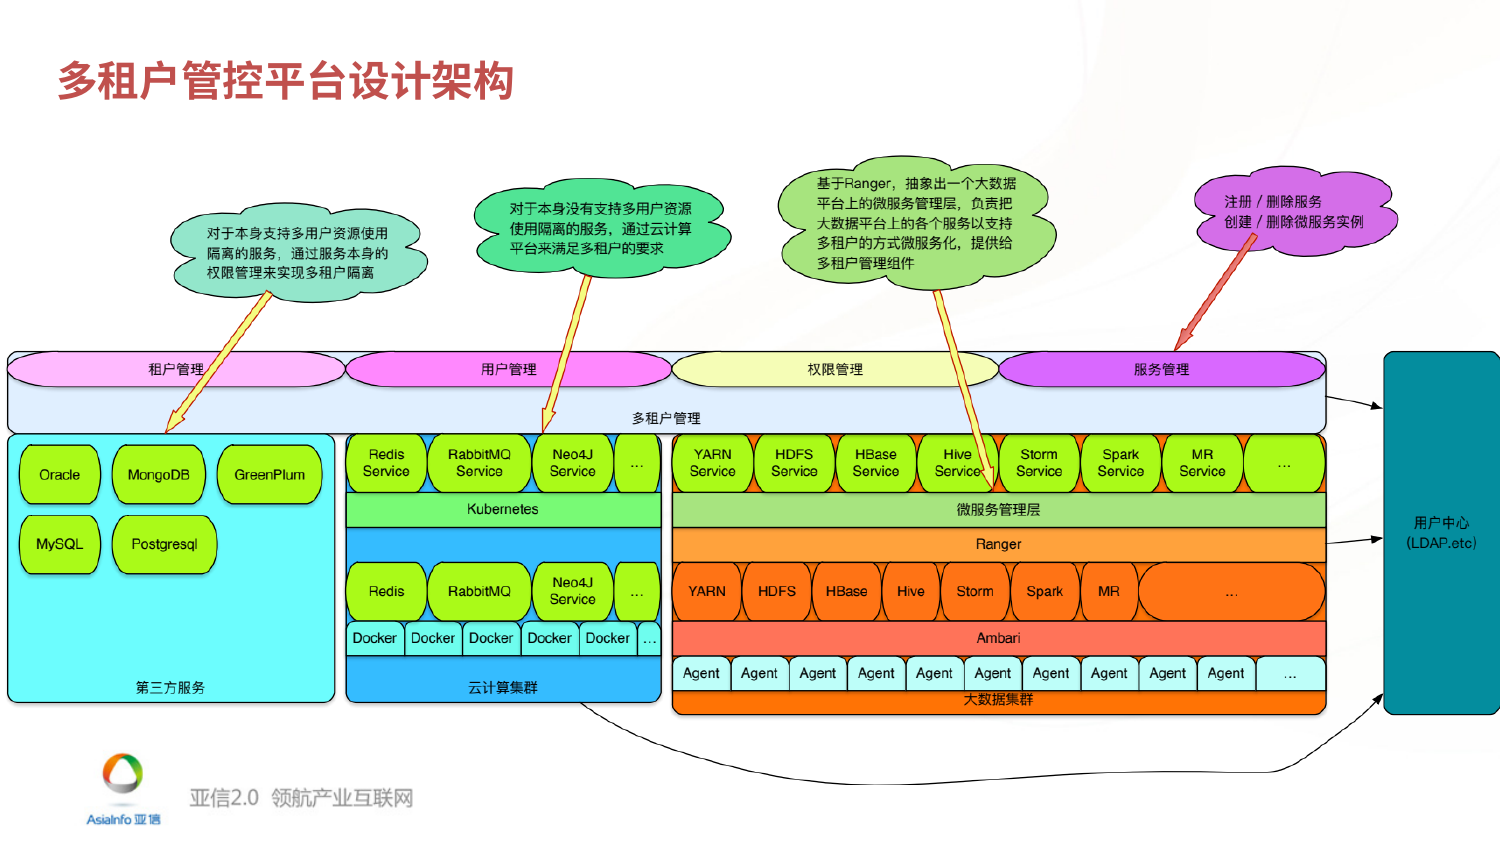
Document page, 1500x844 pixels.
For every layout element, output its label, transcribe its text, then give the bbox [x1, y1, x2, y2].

text_box 多租户管控平台设计架构 [41, 46, 1473, 130]
picture [0, 0, 1500, 844]
